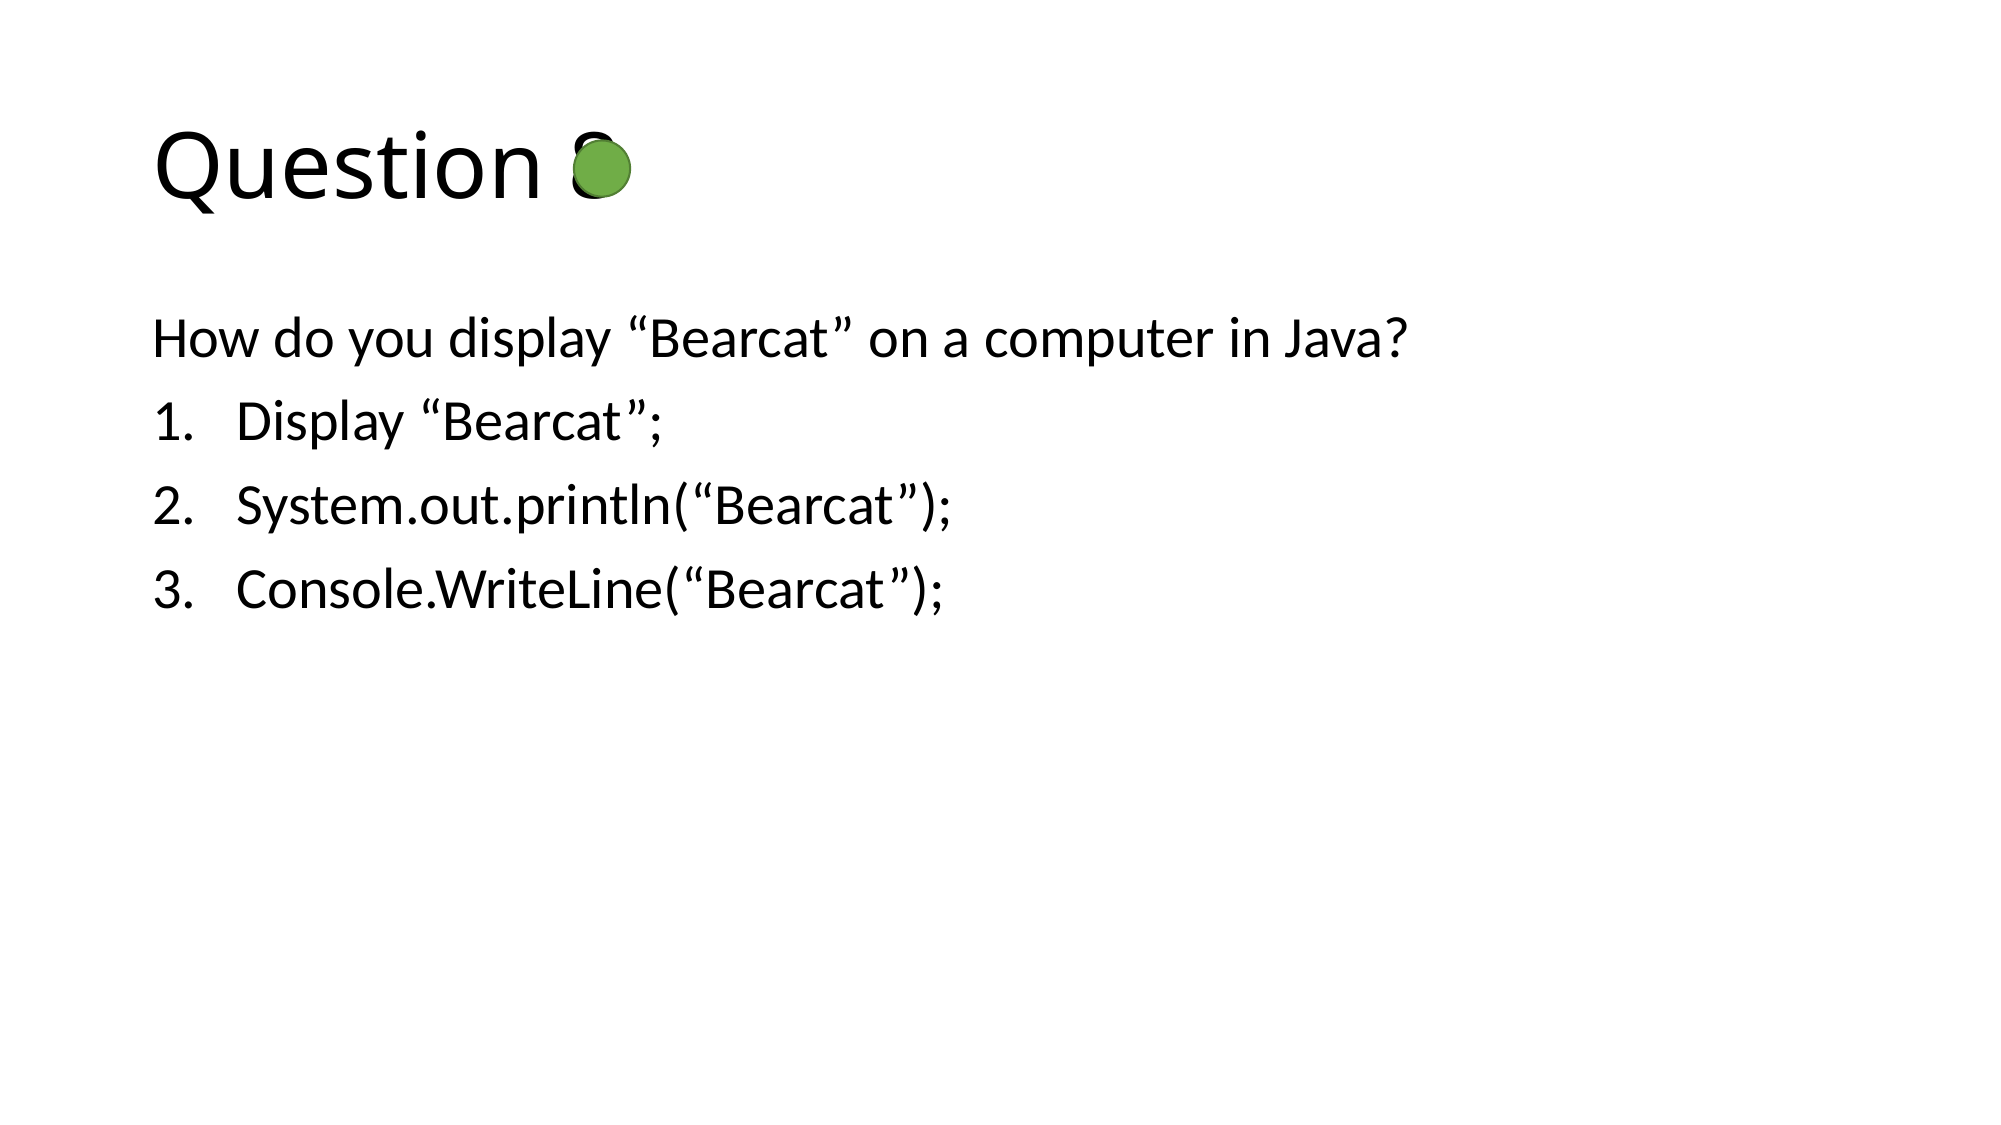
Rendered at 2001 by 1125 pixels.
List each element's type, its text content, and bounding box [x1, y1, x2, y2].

text_box [572, 139, 632, 198]
list How do you display “Bearcat” on a computer in Java? Display “Bearcat”; System.out.println(“Bearcat”); Console.WriteLine(“Bearcat”); [137, 299, 1863, 1014]
title Question 8 [137, 59, 1863, 278]
